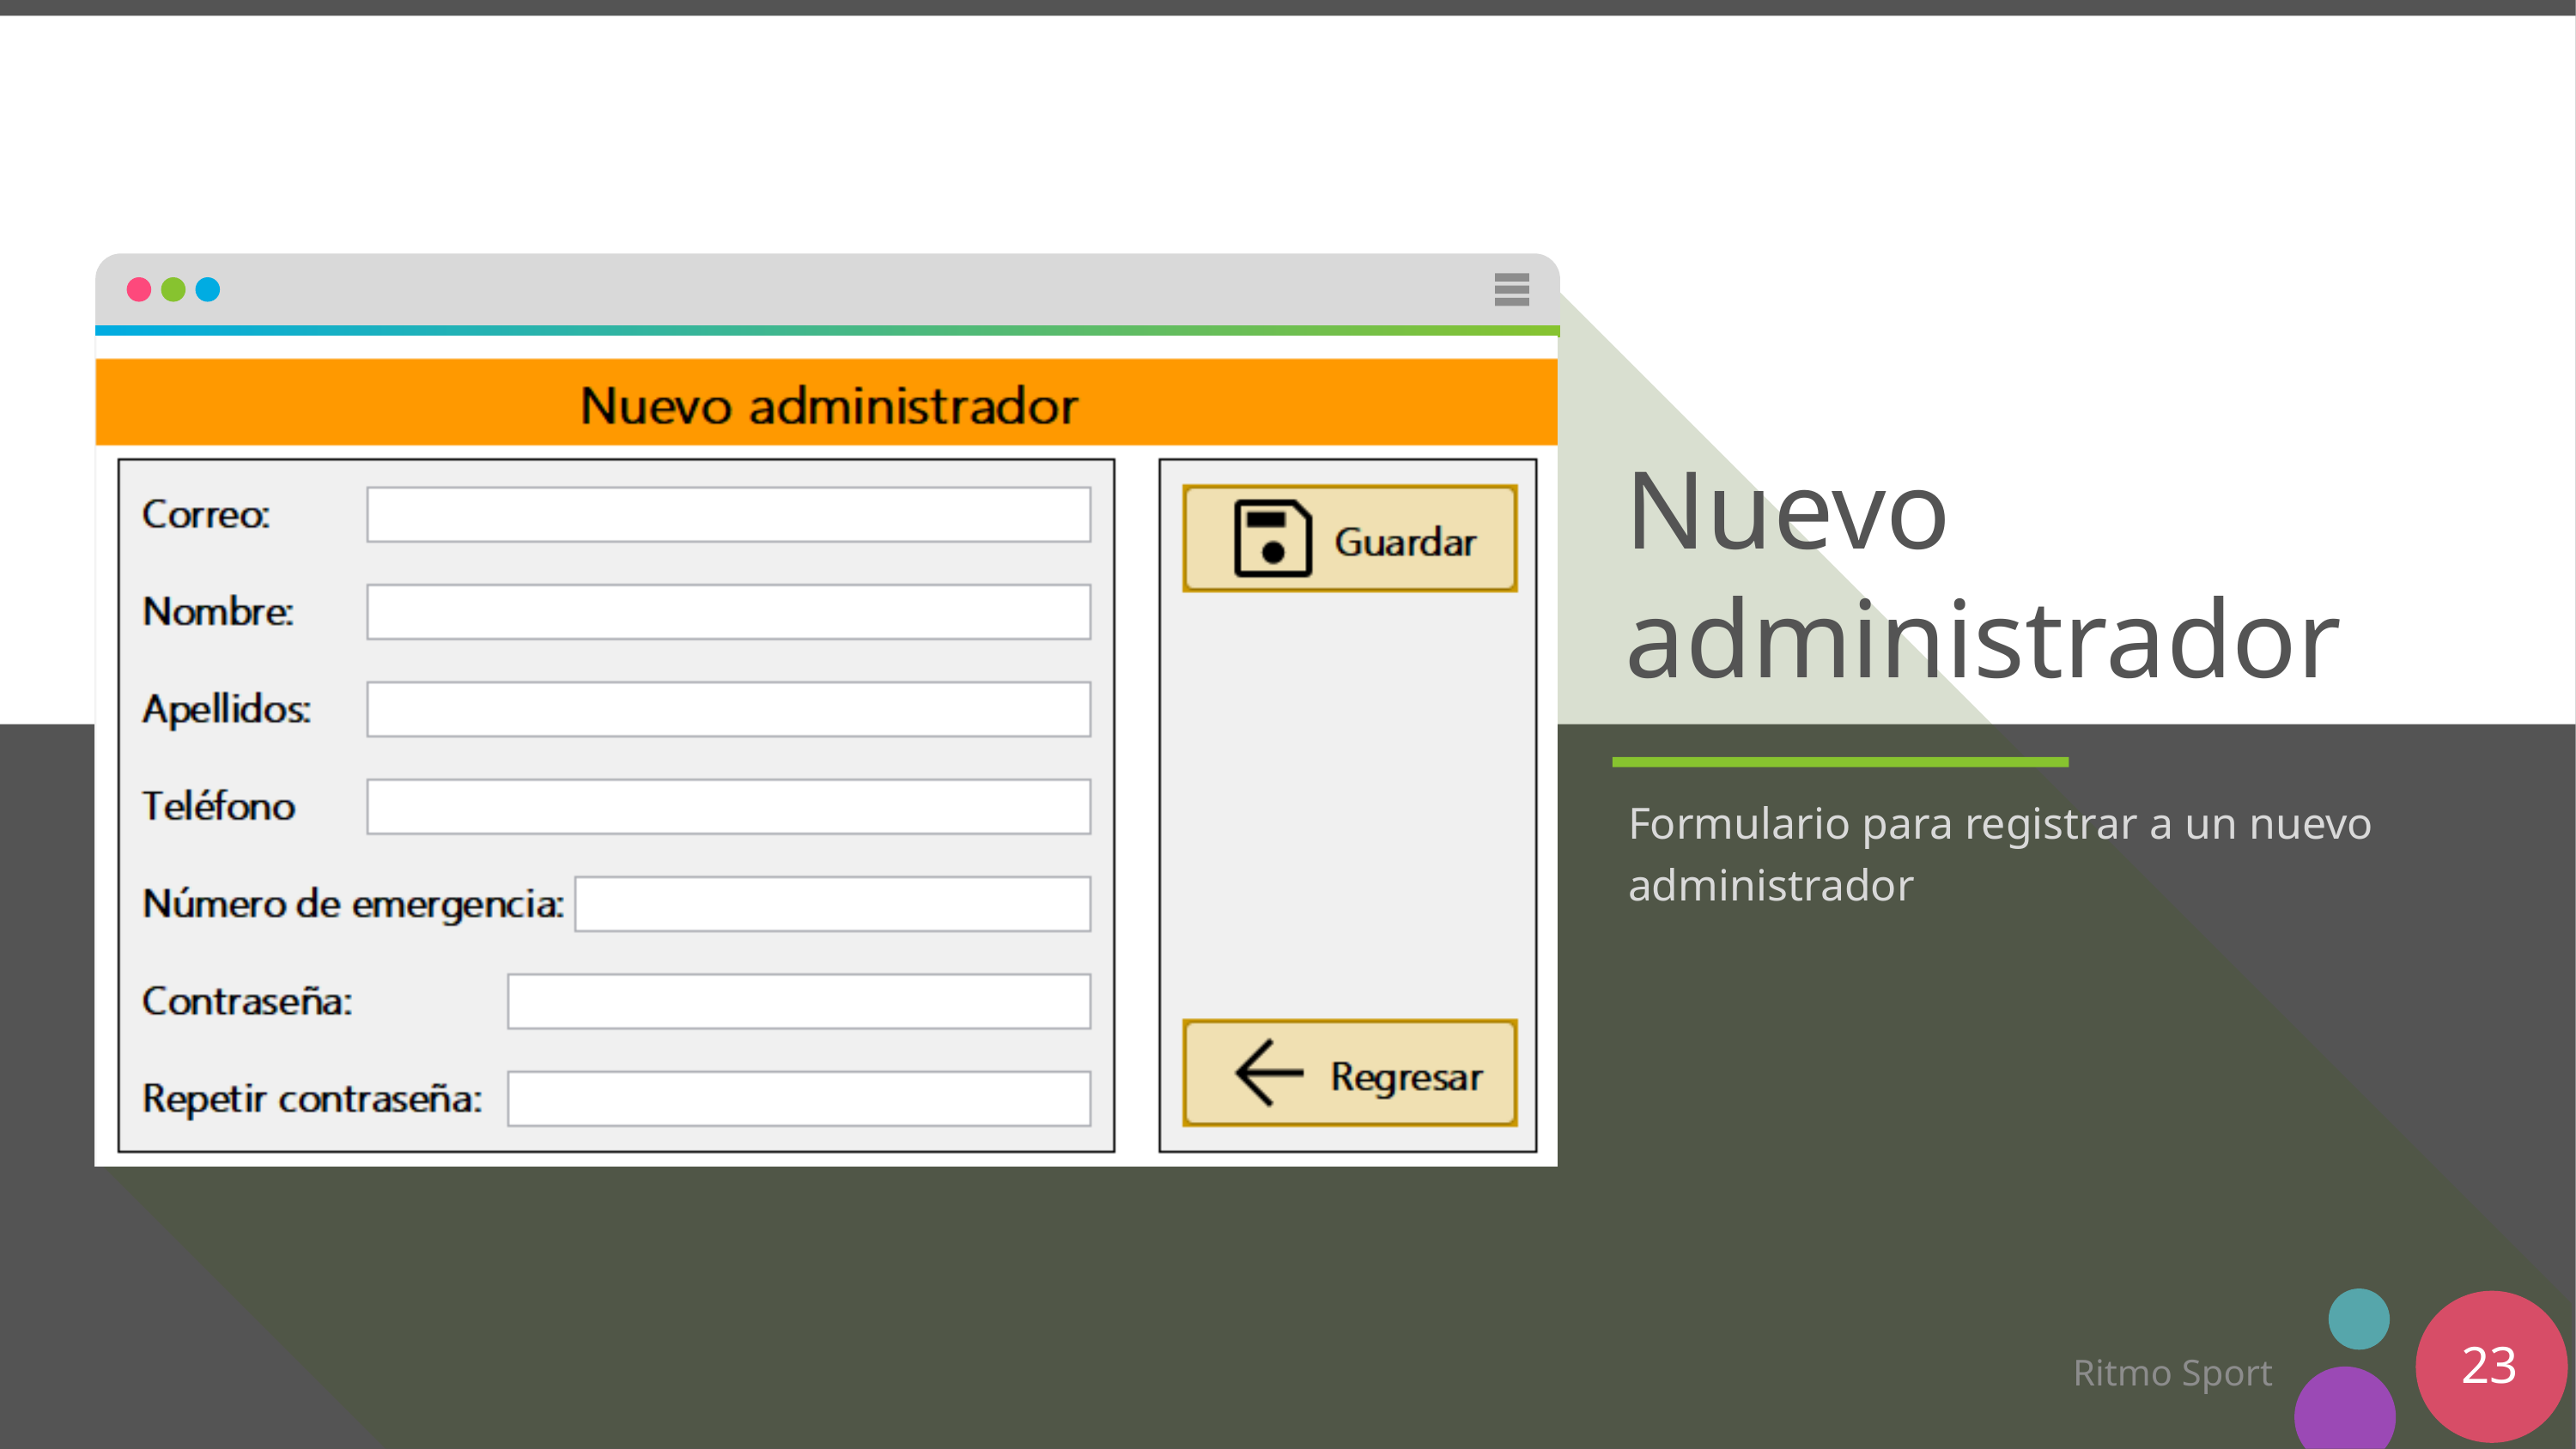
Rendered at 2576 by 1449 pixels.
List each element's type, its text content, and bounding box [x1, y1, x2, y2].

footer Ritmo Sport [1479, 1332, 2296, 1410]
list Formulario para registrar a un nuevo administrador [1605, 773, 2478, 1262]
title Nuevo administrador [1602, 117, 2475, 711]
slide_number 23 [2414, 1328, 2567, 1406]
picture [94, 326, 1558, 1167]
